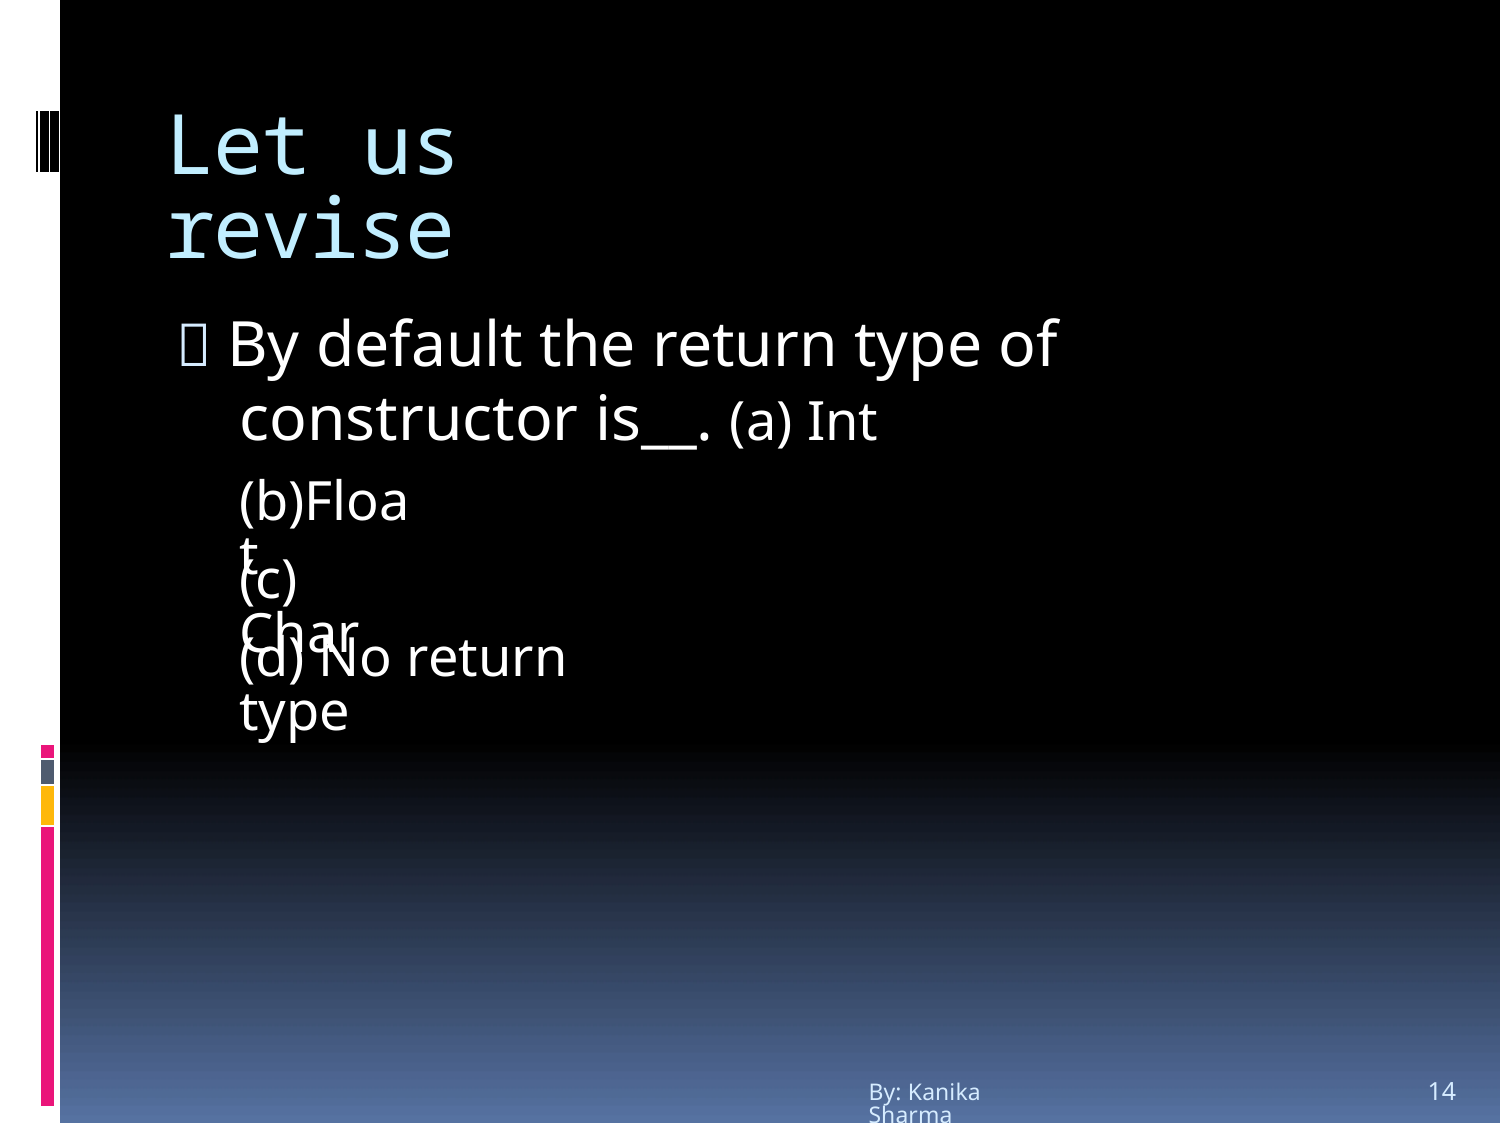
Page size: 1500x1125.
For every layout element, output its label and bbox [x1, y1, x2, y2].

picture [61, 0, 1500, 1124]
text_box [0, 0, 61, 1125]
